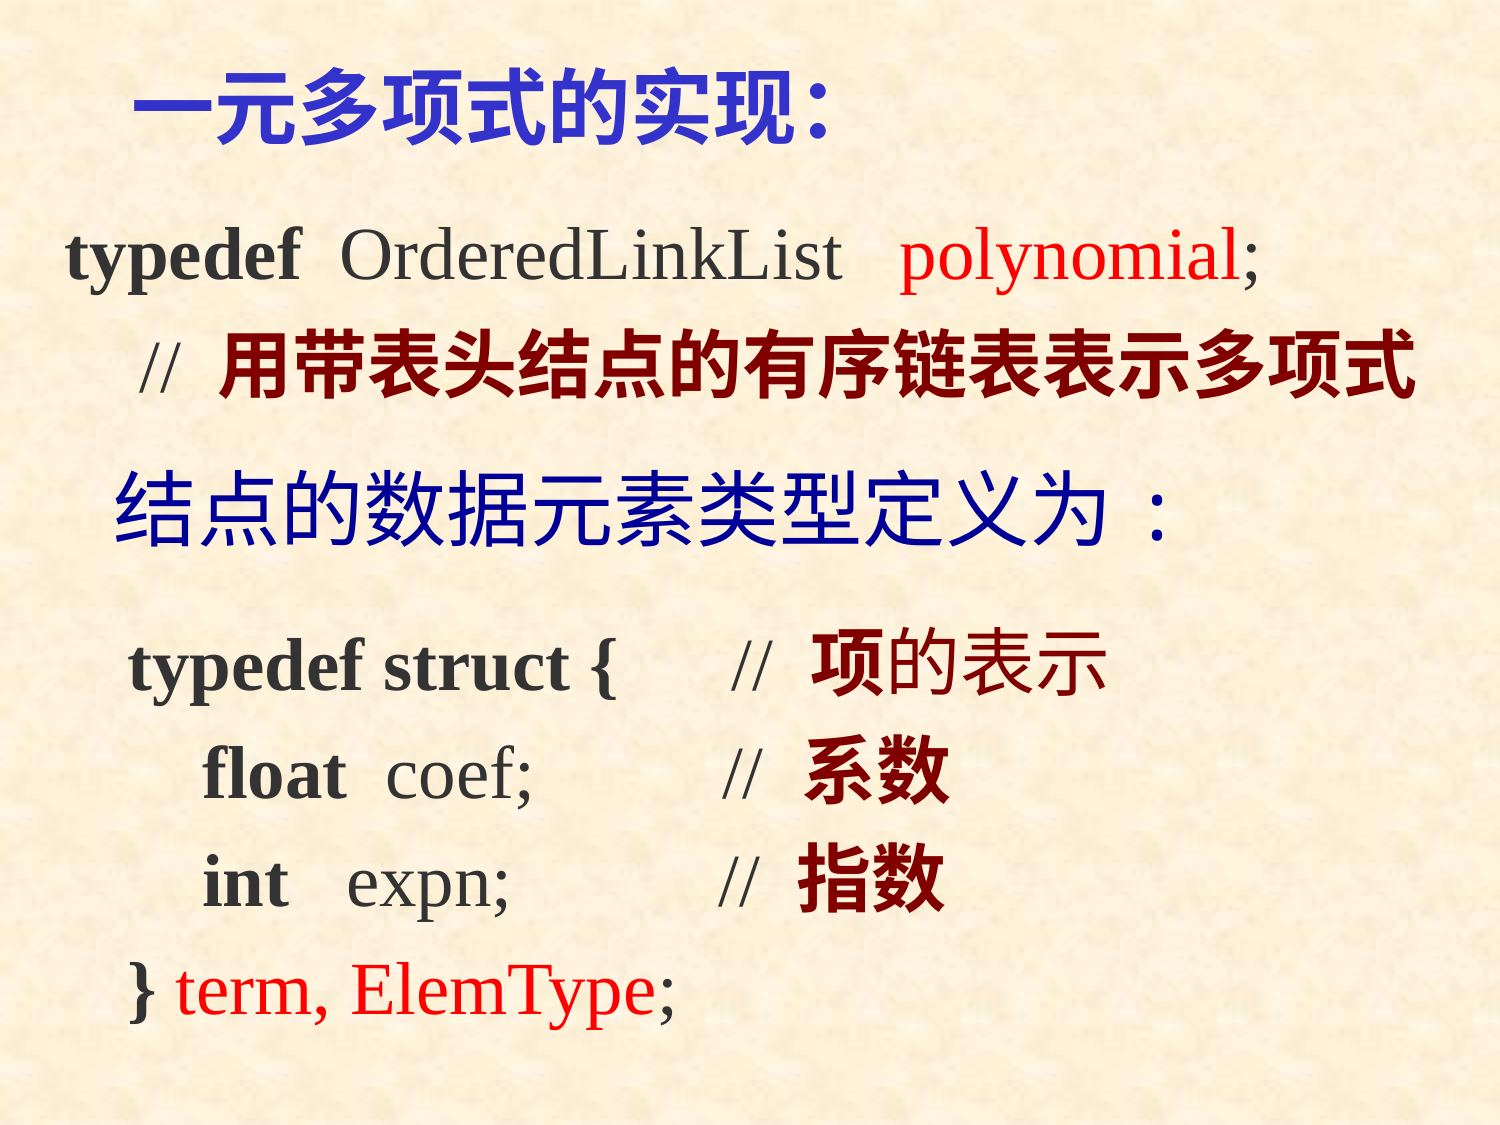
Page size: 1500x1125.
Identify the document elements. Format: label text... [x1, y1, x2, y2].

picture [0, 0, 1500, 1125]
text_box 结点的数据元素类型定义为: [99, 450, 1198, 565]
text_box typedef OrderedLinkList polynomial; // 用带表头结点的有序链表表示多项式 [50, 174, 1453, 415]
text_box typedef struct { // 项的表示 float coef; // 系数 int expn; // 指数 } term, ElemType; [112, 590, 1341, 1037]
text_box 一元多项式的实现： [116, 47, 896, 163]
